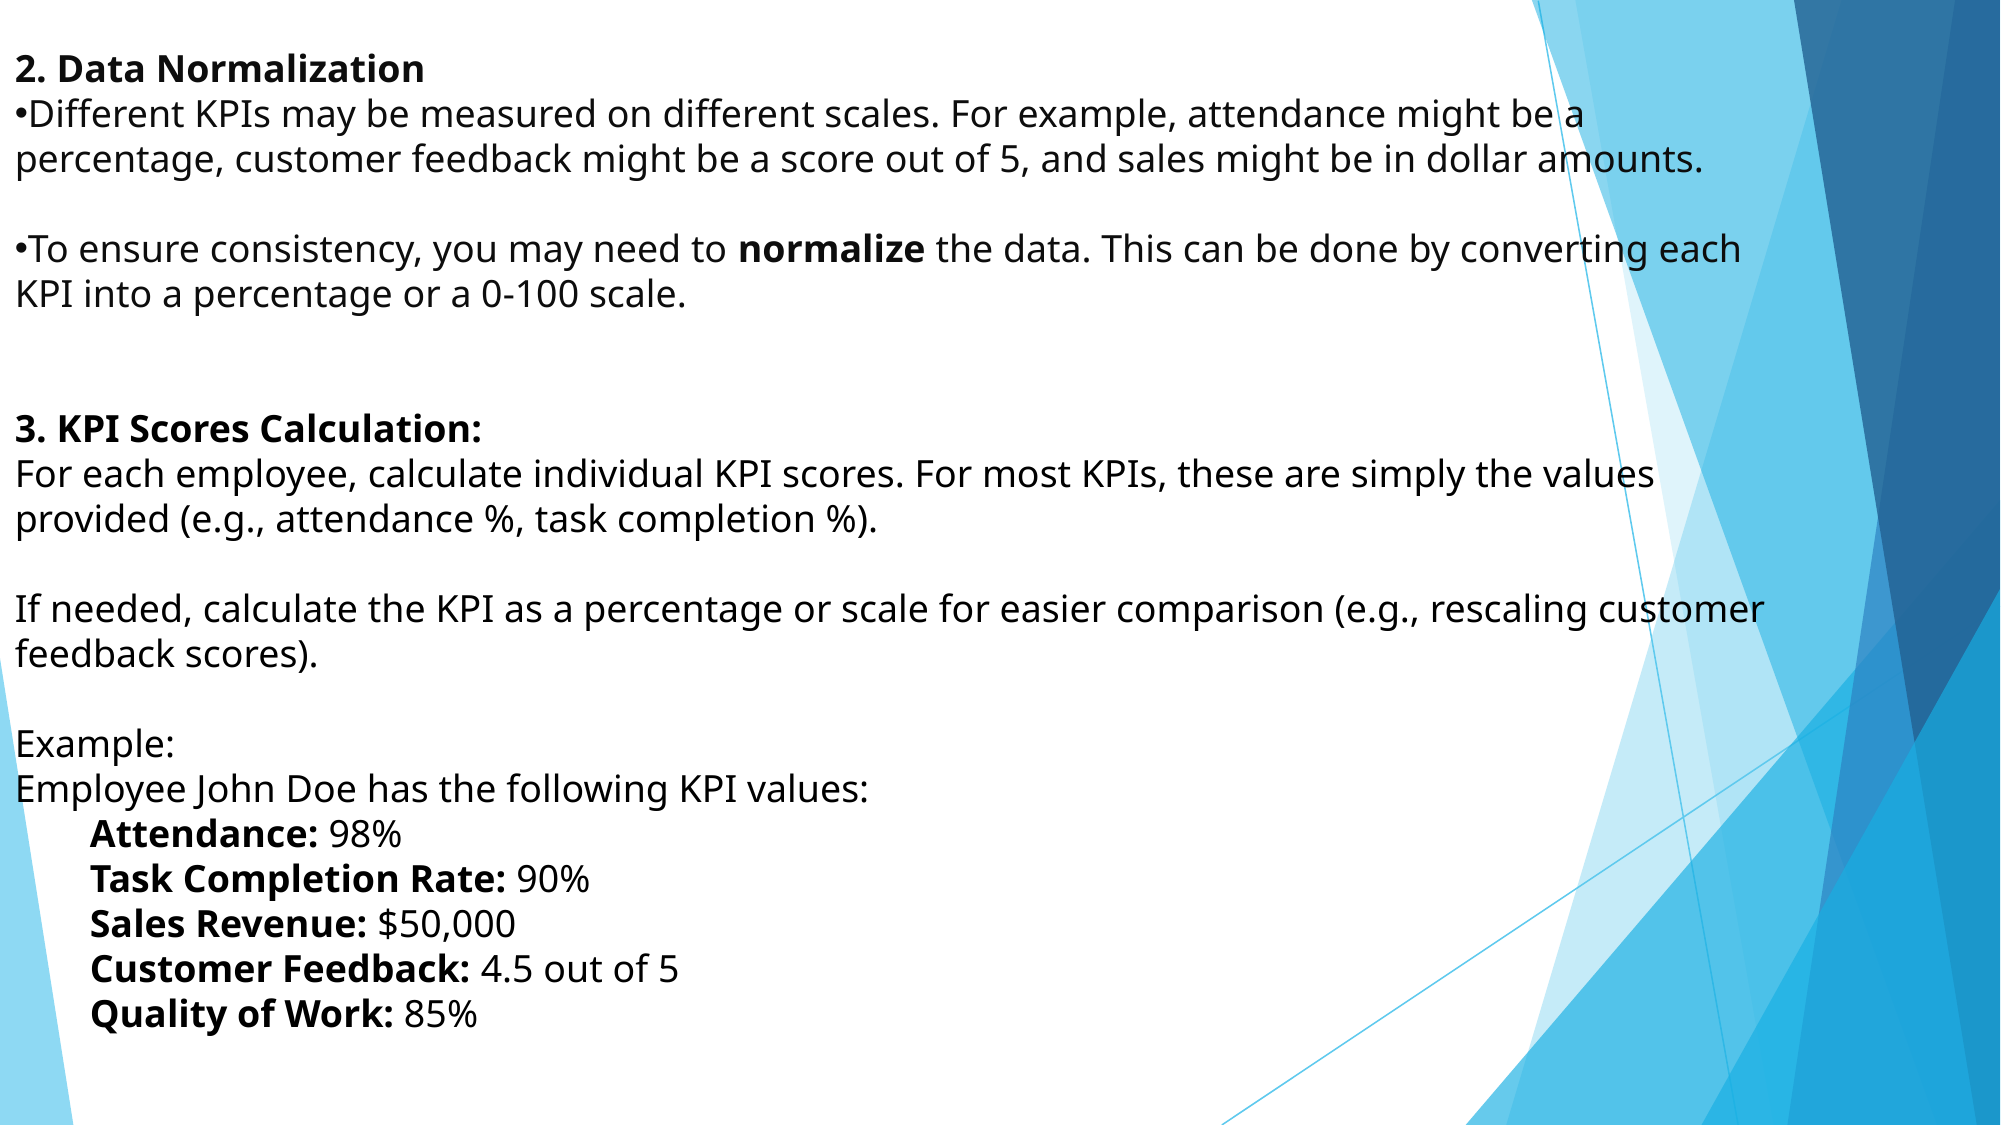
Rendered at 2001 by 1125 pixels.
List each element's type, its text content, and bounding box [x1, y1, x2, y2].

text_box 2. Data Normalization Different KPIs may be measured on different scales. For example, attendance might be a percentage, customer feedback might be a score out of 5, and sales might be in dollar amounts. To ensure consistency, you may need to normalize the data. This can be done by converting each KPI into a percentage or a 0-100 scale. 3. KPI Scores Calculation: For each employee, calculate individual KPI scores. For most KPIs, these are simply the values provided (e.g., attendance %, task completion %). If needed, calculate the KPI as a percentage or scale for easier comparison (e.g., rescaling customer feedback scores). Example: Employee John Doe has the following KPI values: Attendance: 98% Task Completion Rate: 90% Sales Revenue: $50,000 Customer Feedback: 4.5 out of 5 Quality of Work: 85% [0, 37, 1800, 1125]
